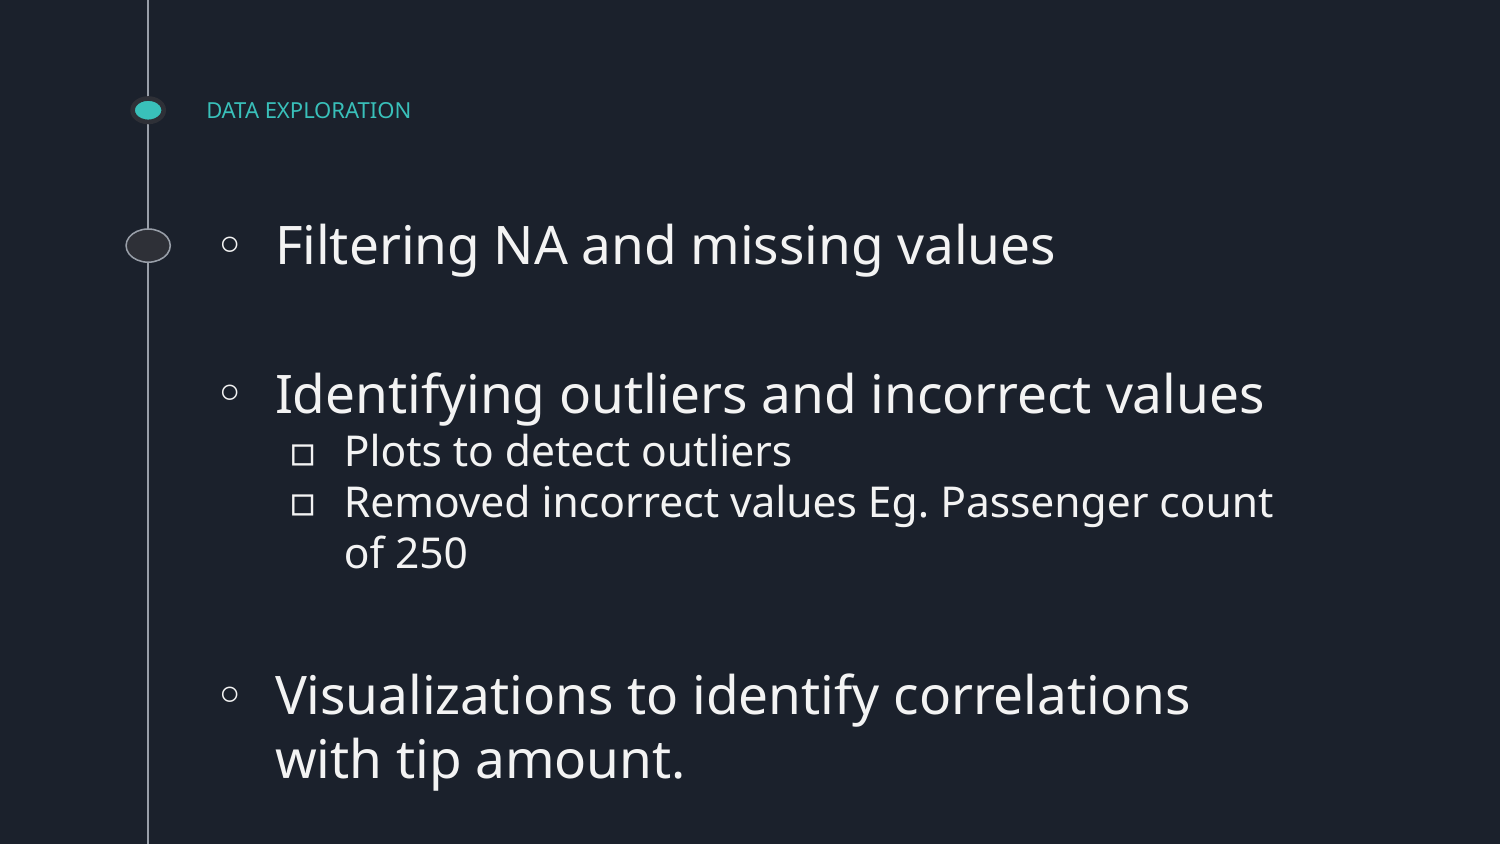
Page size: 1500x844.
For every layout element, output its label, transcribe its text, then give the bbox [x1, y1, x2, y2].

list Filtering NA and missing values Identifying outliers and incorrect values Plots to detect outliers Removed incorrect values Eg. Passenger count of 250 Visualizations to identify correlations with tip amount. [191, 196, 1317, 816]
title DATA EXPLORATION [191, 81, 1317, 139]
